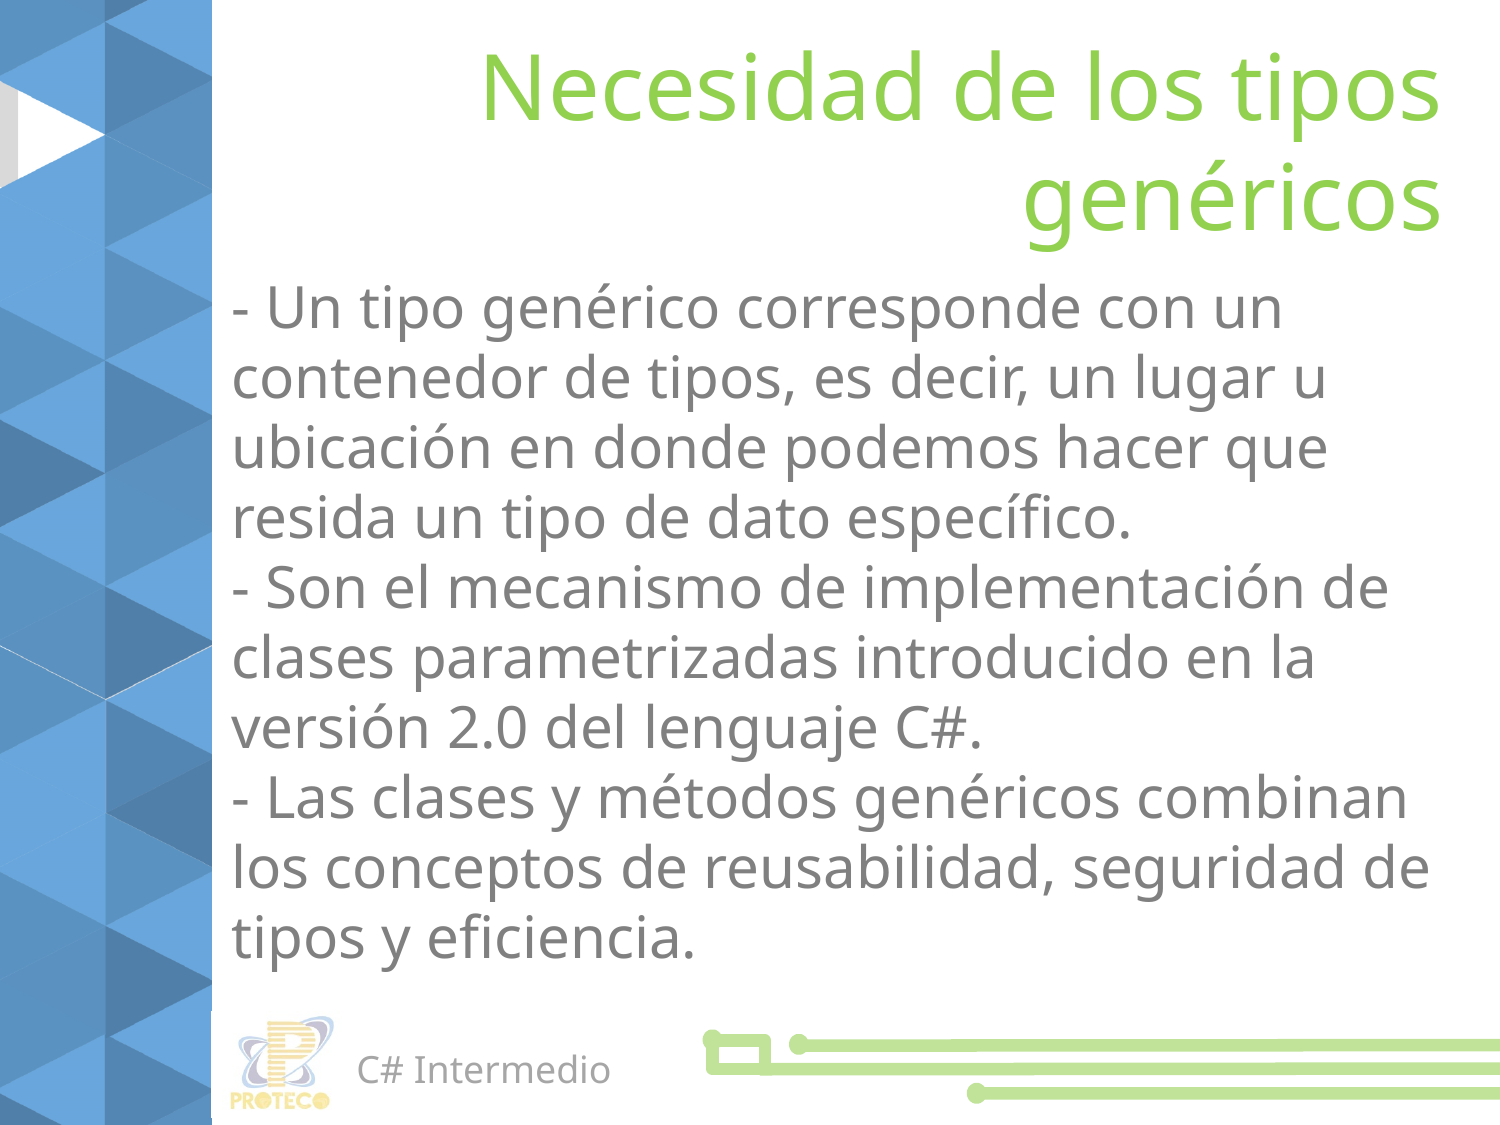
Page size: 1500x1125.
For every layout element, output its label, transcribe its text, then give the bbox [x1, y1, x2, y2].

picture [0, 0, 357, 1125]
text_box - Un tipo genérico corresponde con un contenedor de tipos, es decir, un lugar u ubicación en donde podemos hacer que resida un tipo de dato específico. - Son el mecanismo de implementación de clases parametrizadas introducido en la versión 2.0 del lenguaje C#. - Las clases y métodos genéricos combinan los conceptos de reusabilidad, seguridad de tipos y eficiencia. [216, 262, 1459, 1005]
text_box Necesidad de los tipos genéricos [216, 45, 1459, 233]
